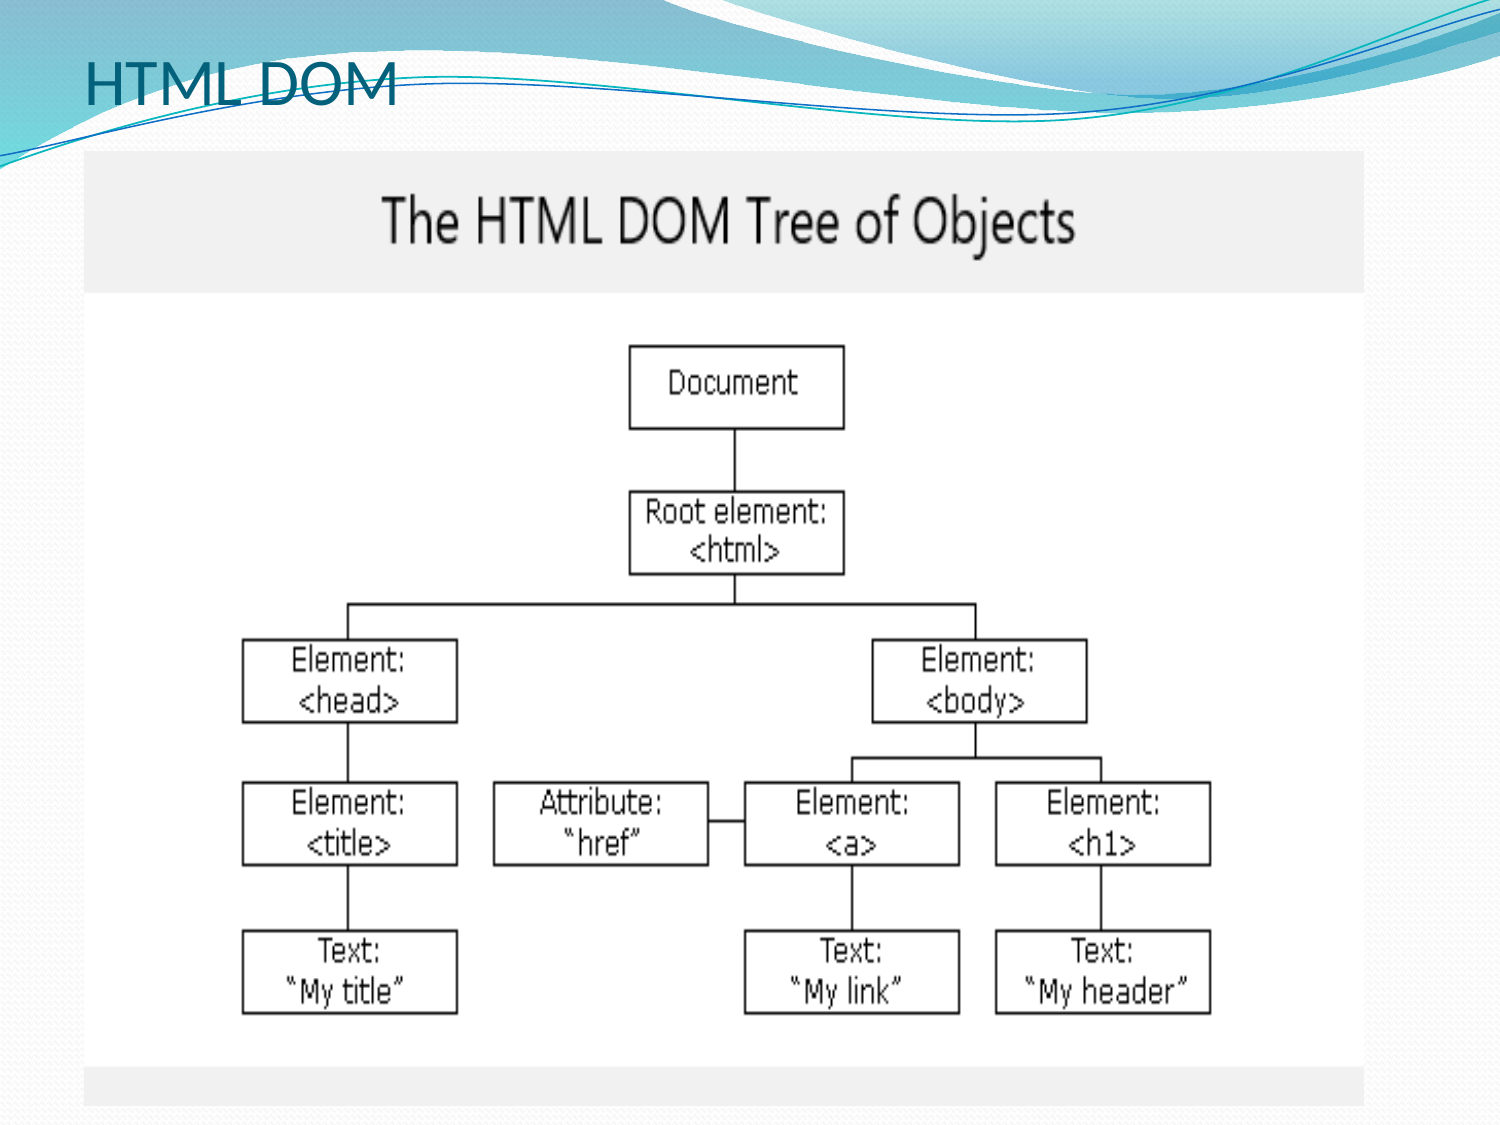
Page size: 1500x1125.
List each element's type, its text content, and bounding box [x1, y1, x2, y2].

picture [83, 150, 1364, 1106]
title Html dom [84, 0, 1322, 150]
